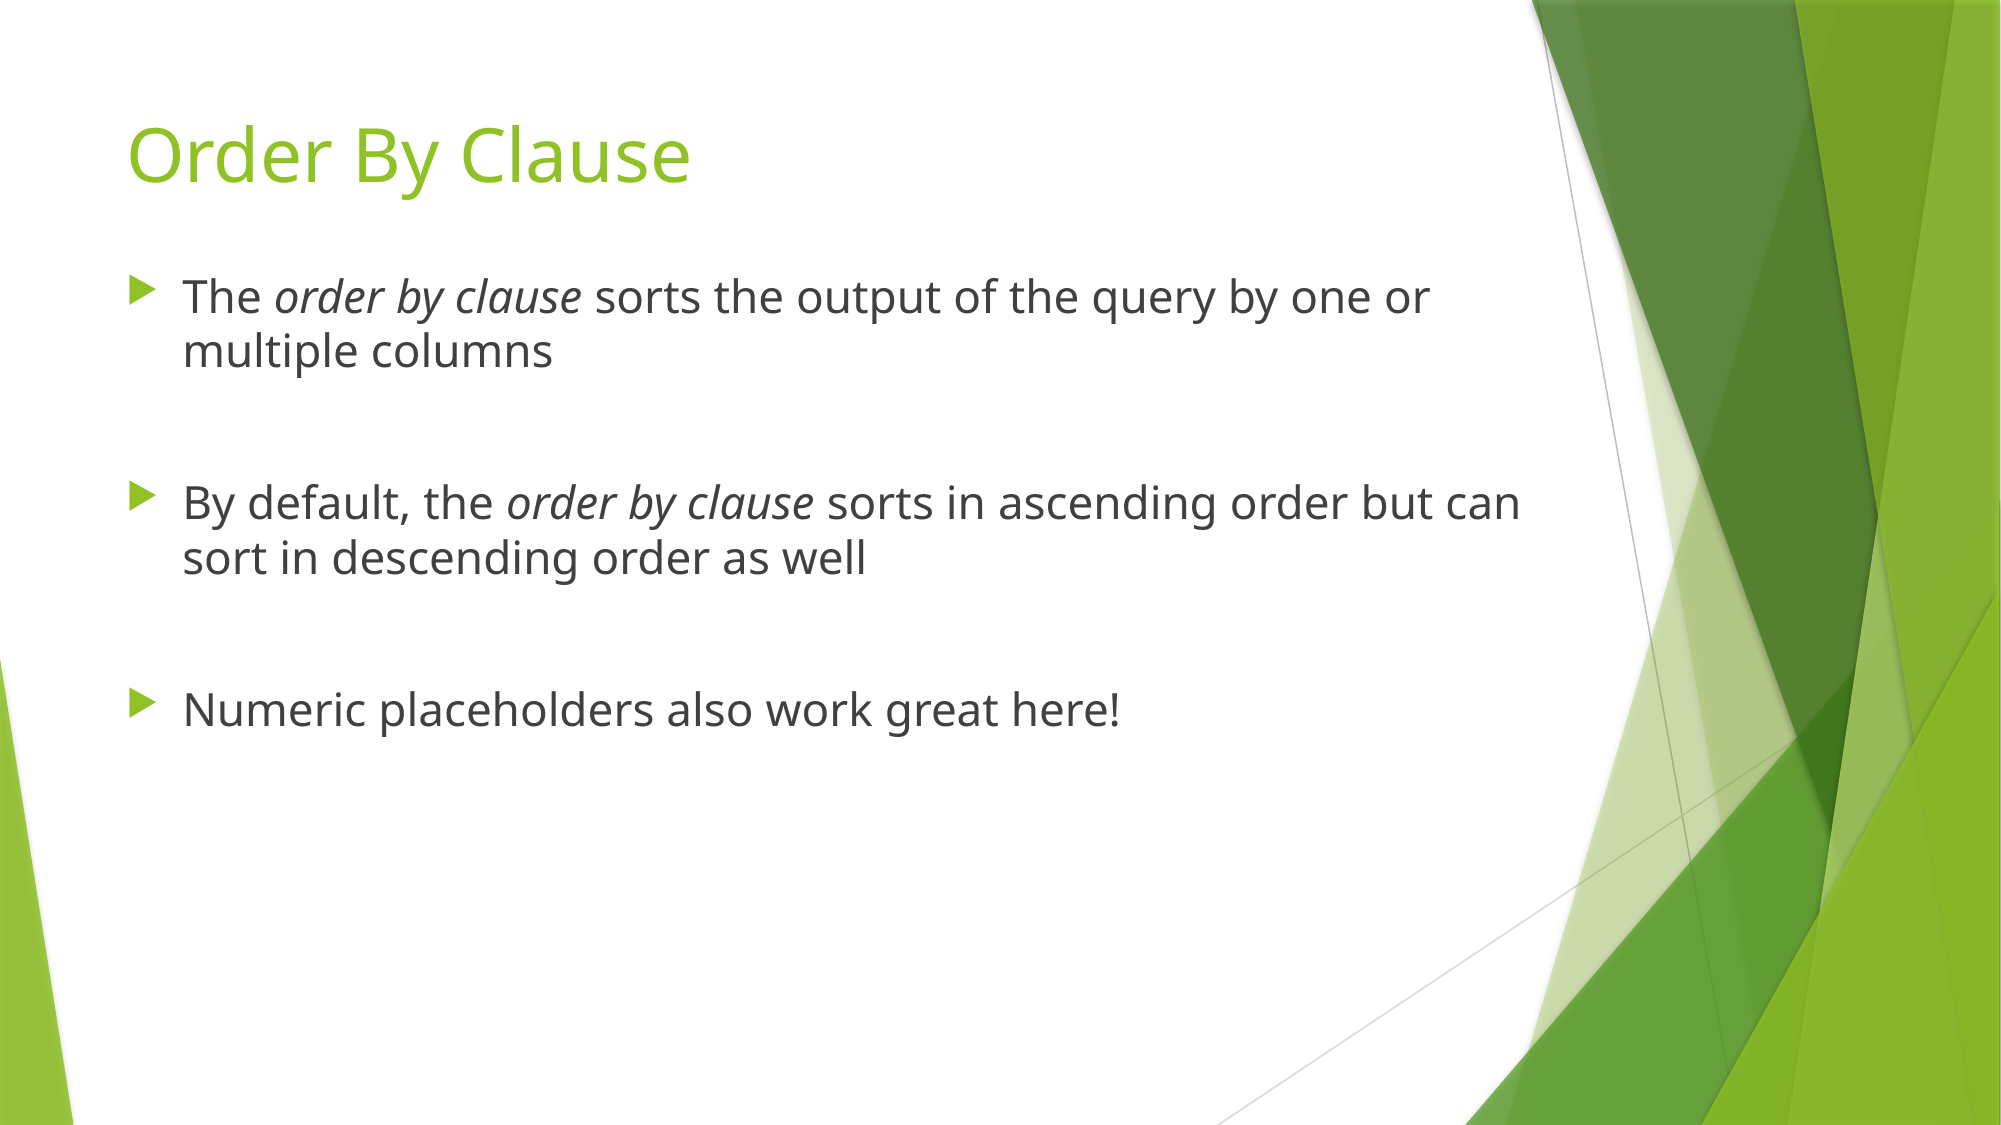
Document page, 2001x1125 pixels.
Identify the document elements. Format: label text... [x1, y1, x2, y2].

title Order By Clause [111, 99, 1522, 259]
text_box The order by clause sorts the output of the query by one or multiple columns By default, the order by clause sorts in ascending order but can sort in descending order as well Numeric placeholders also work great here! [111, 259, 1624, 1025]
